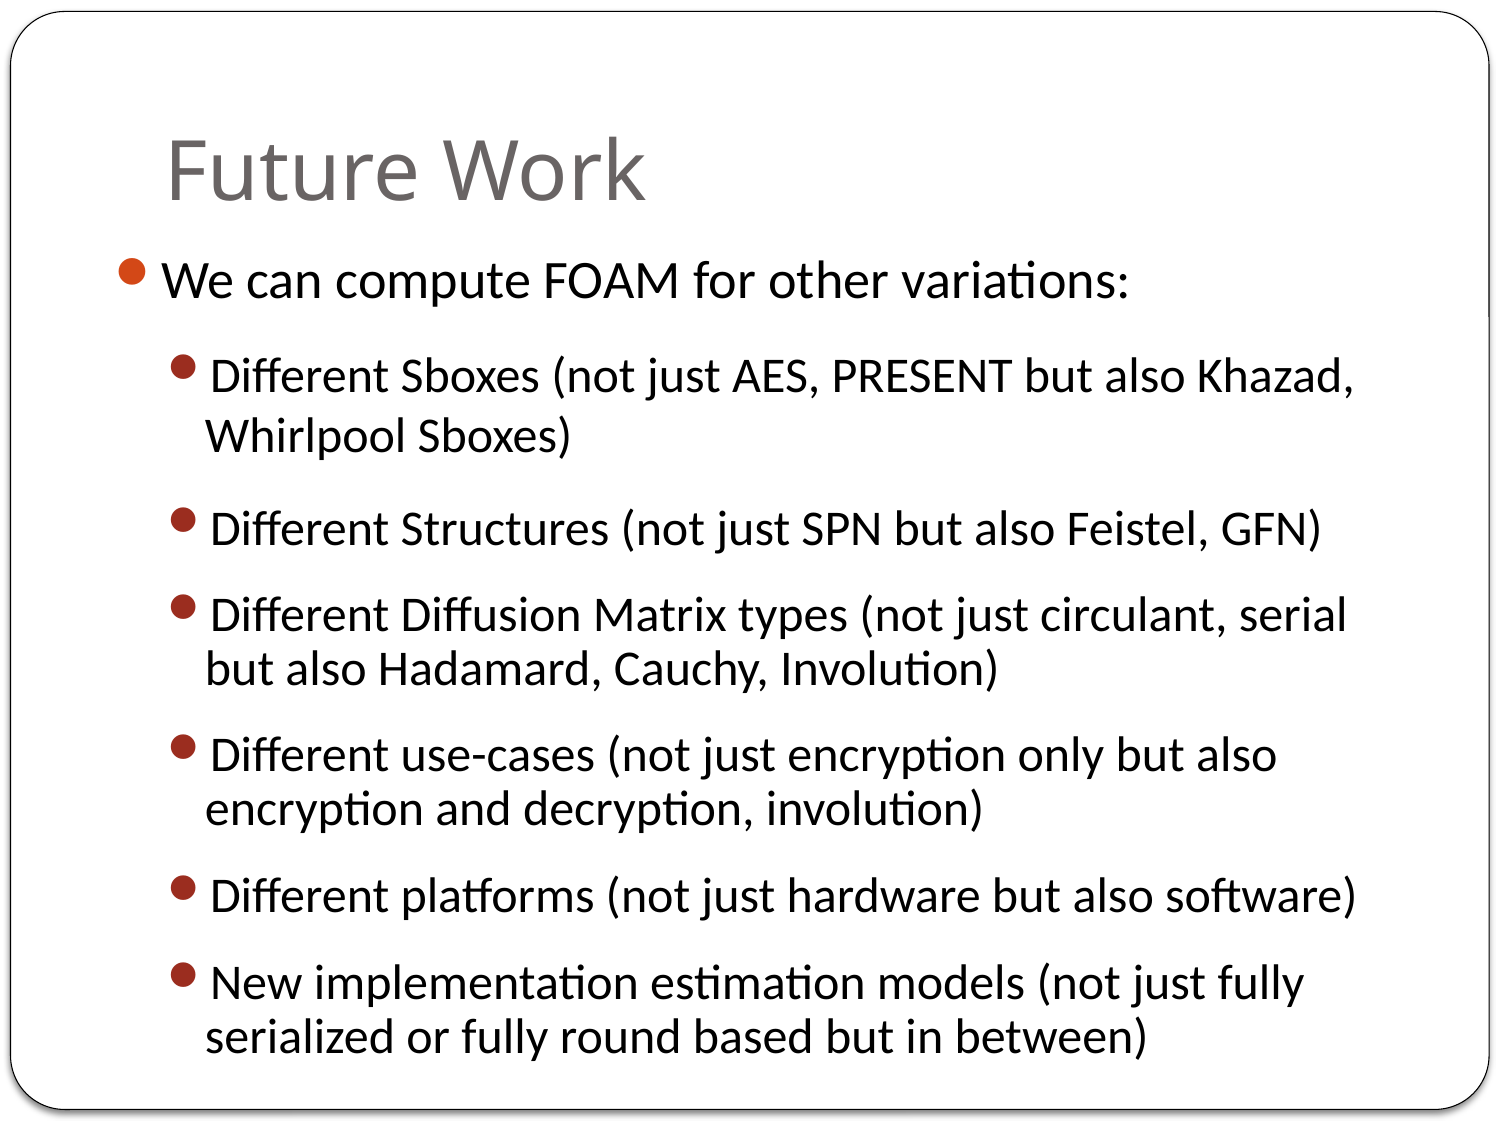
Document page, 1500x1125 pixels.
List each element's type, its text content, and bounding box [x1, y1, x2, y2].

title Future Work [150, 45, 1425, 233]
list We can compute FOAM for other variations: Different Sboxes (not just AES, PRESENT but also Khazad, Whirlpool Sboxes) Different Structures (not just SPN but also Feistel, GFN) Different Diffusion Matrix types (not just circulant, serial but also Hadamard, Cauchy, Involution) Different use-cases (not just encryption only but also encryption and decryption, involution) Different platforms (not just hardware but also software) New implementation estimation models (not just fully serialized or fully round based but in between) [100, 237, 1425, 1035]
